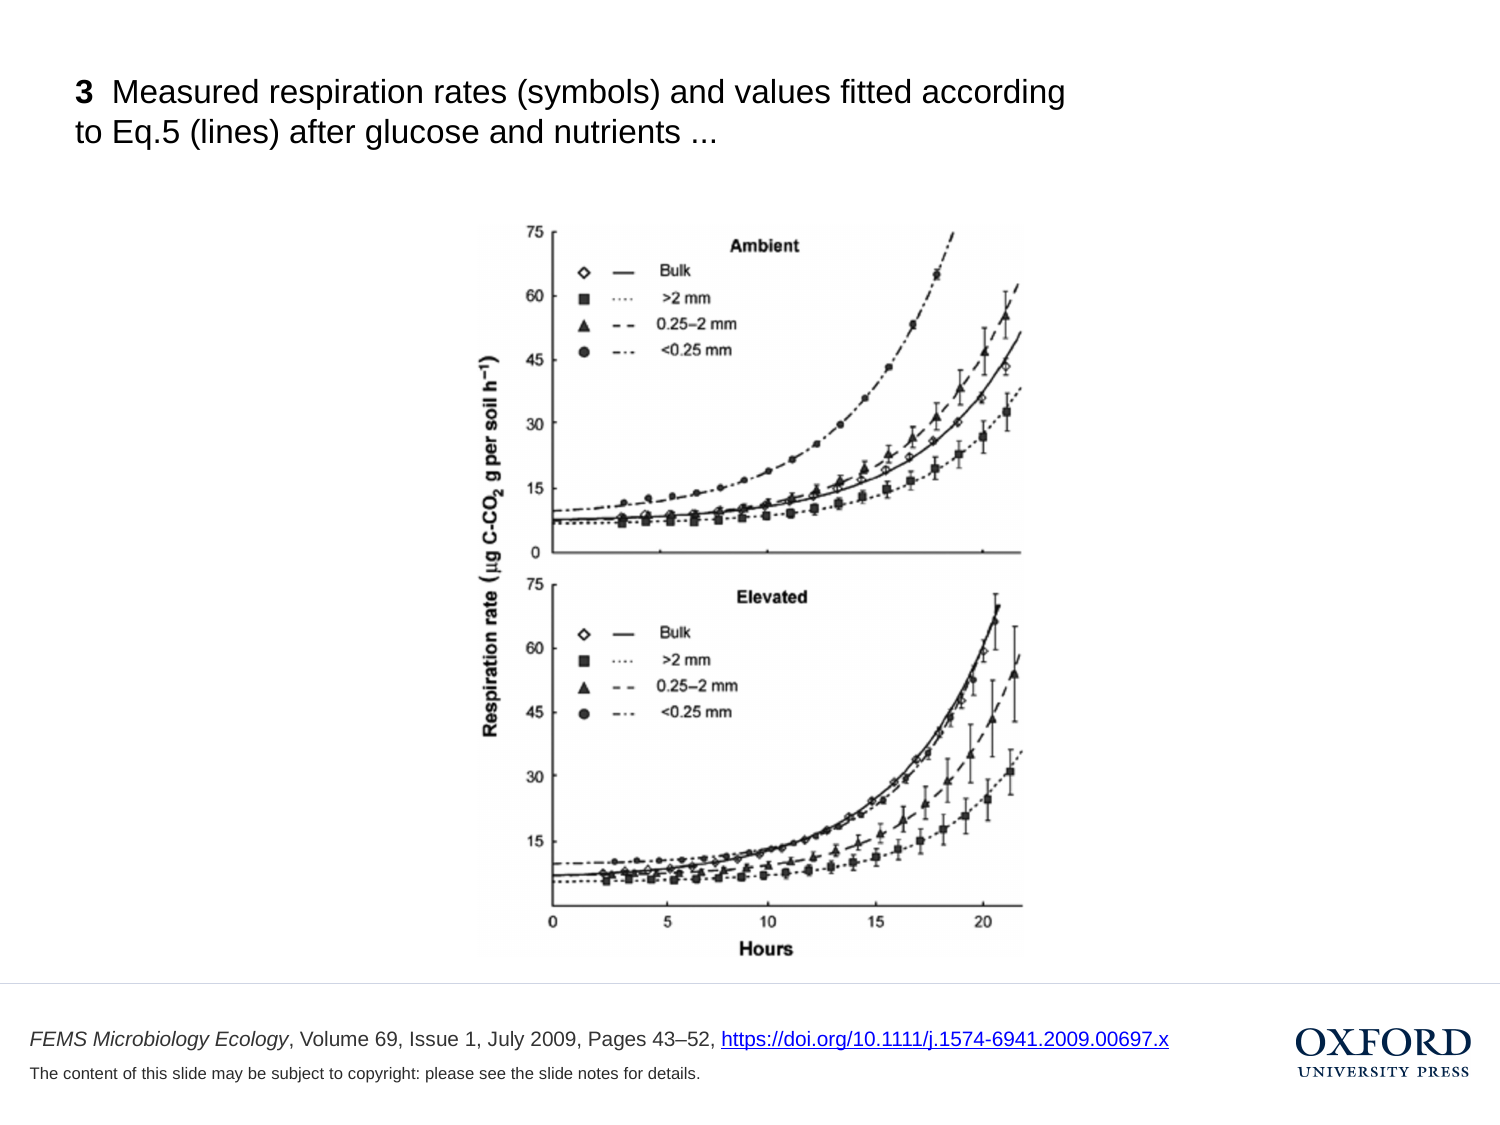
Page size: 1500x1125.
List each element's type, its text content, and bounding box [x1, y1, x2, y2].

title 3 Measured respiration rates (symbols) and values fitted according to Eq.5 (lines) after glucose and nutrients ... [75, 69, 1078, 171]
footer FEMS Microbiology Ecology, Volume 69, Issue 1, July 2009, Pages 43–52, https://doi.org/10.1111/j.1574-6941.2009.00697.x The content of this slide may be subject to copyright: please see the slide notes for details. [0, 983, 1260, 1125]
picture [477, 224, 1024, 957]
picture [1296, 1028, 1471, 1078]
